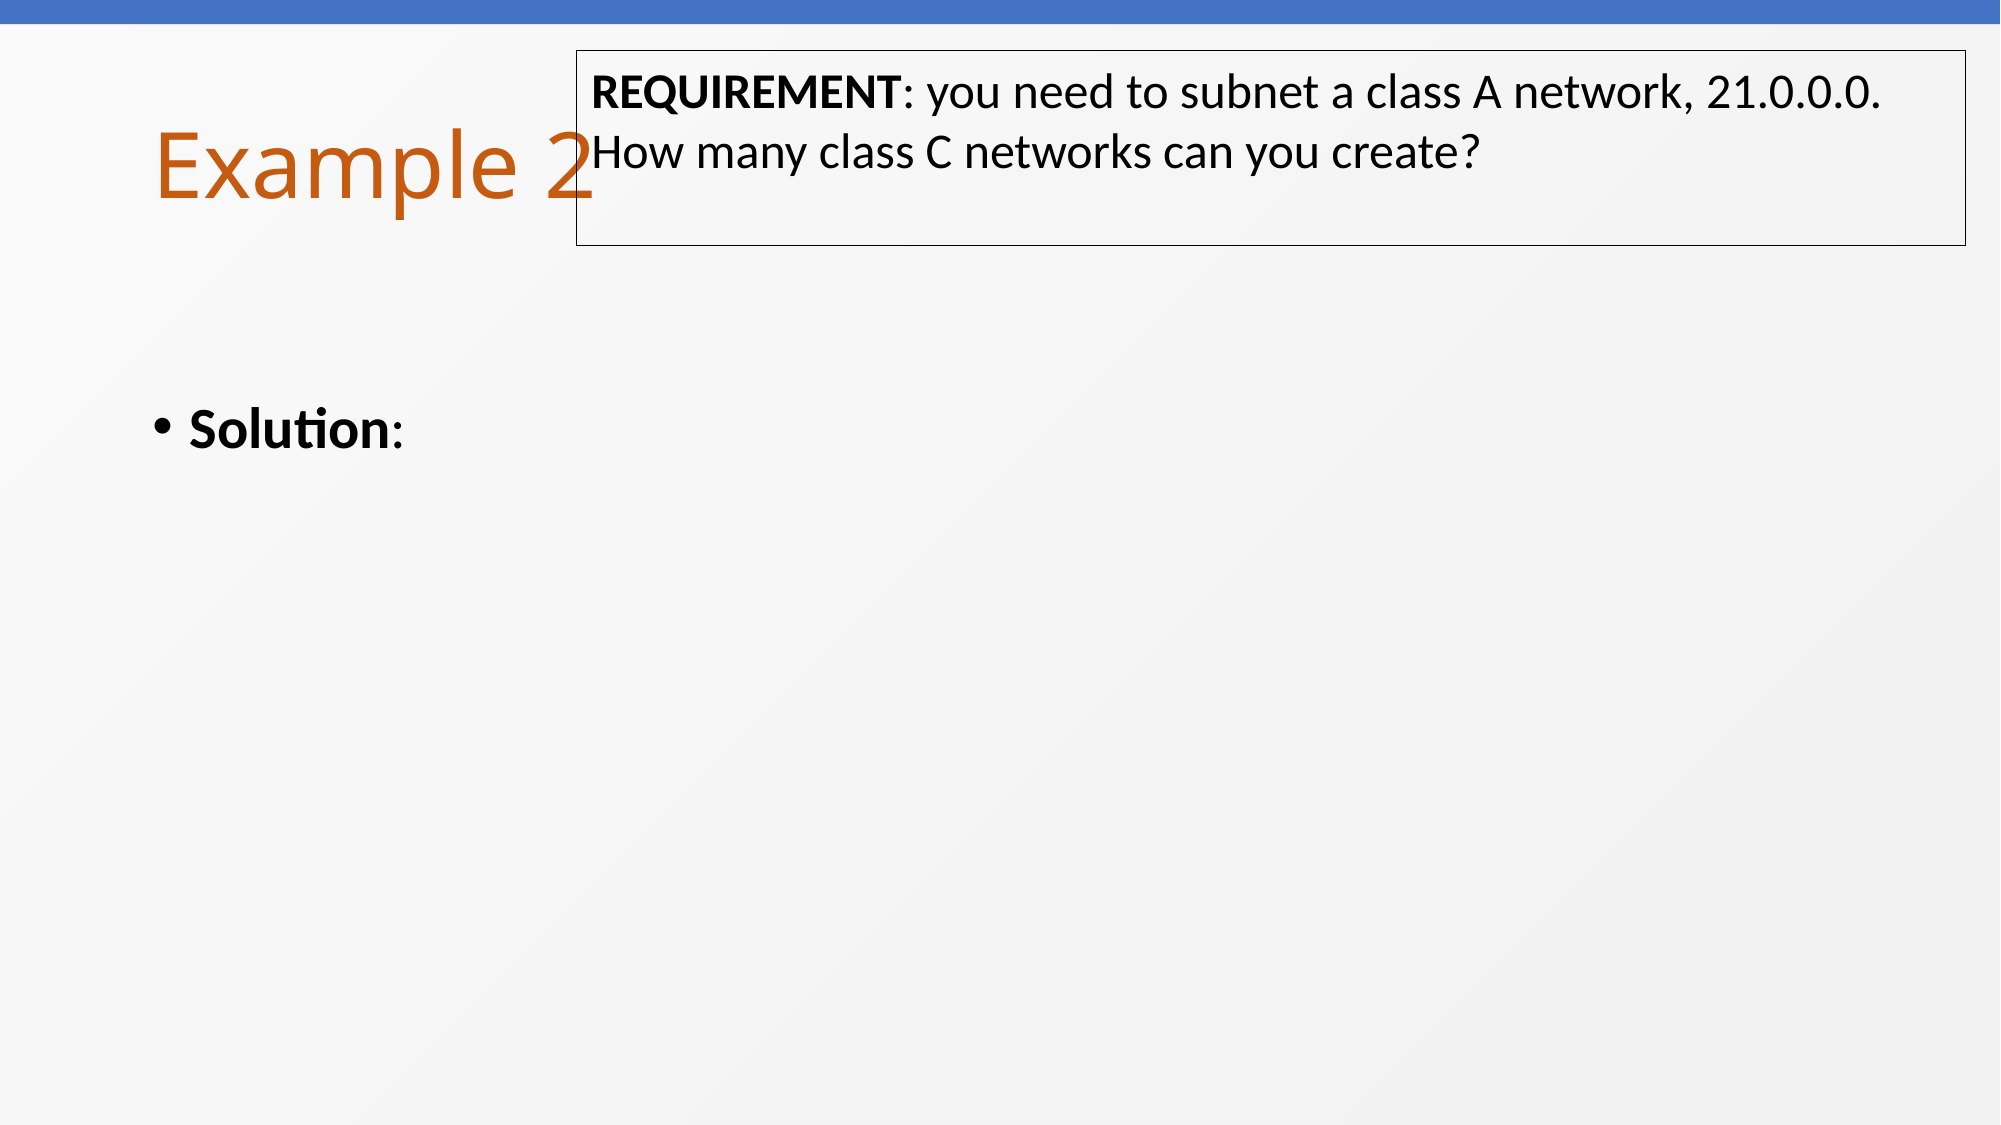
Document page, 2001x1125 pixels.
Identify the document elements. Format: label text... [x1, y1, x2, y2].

list Solution: [137, 299, 1863, 1014]
title Example 2 [137, 59, 1863, 278]
text_box REQUIREMENT: you need to subnet a class A network, 21.0.0.0. How many class C networks can you create? [576, 50, 1966, 246]
text_box [0, 0, 2000, 25]
